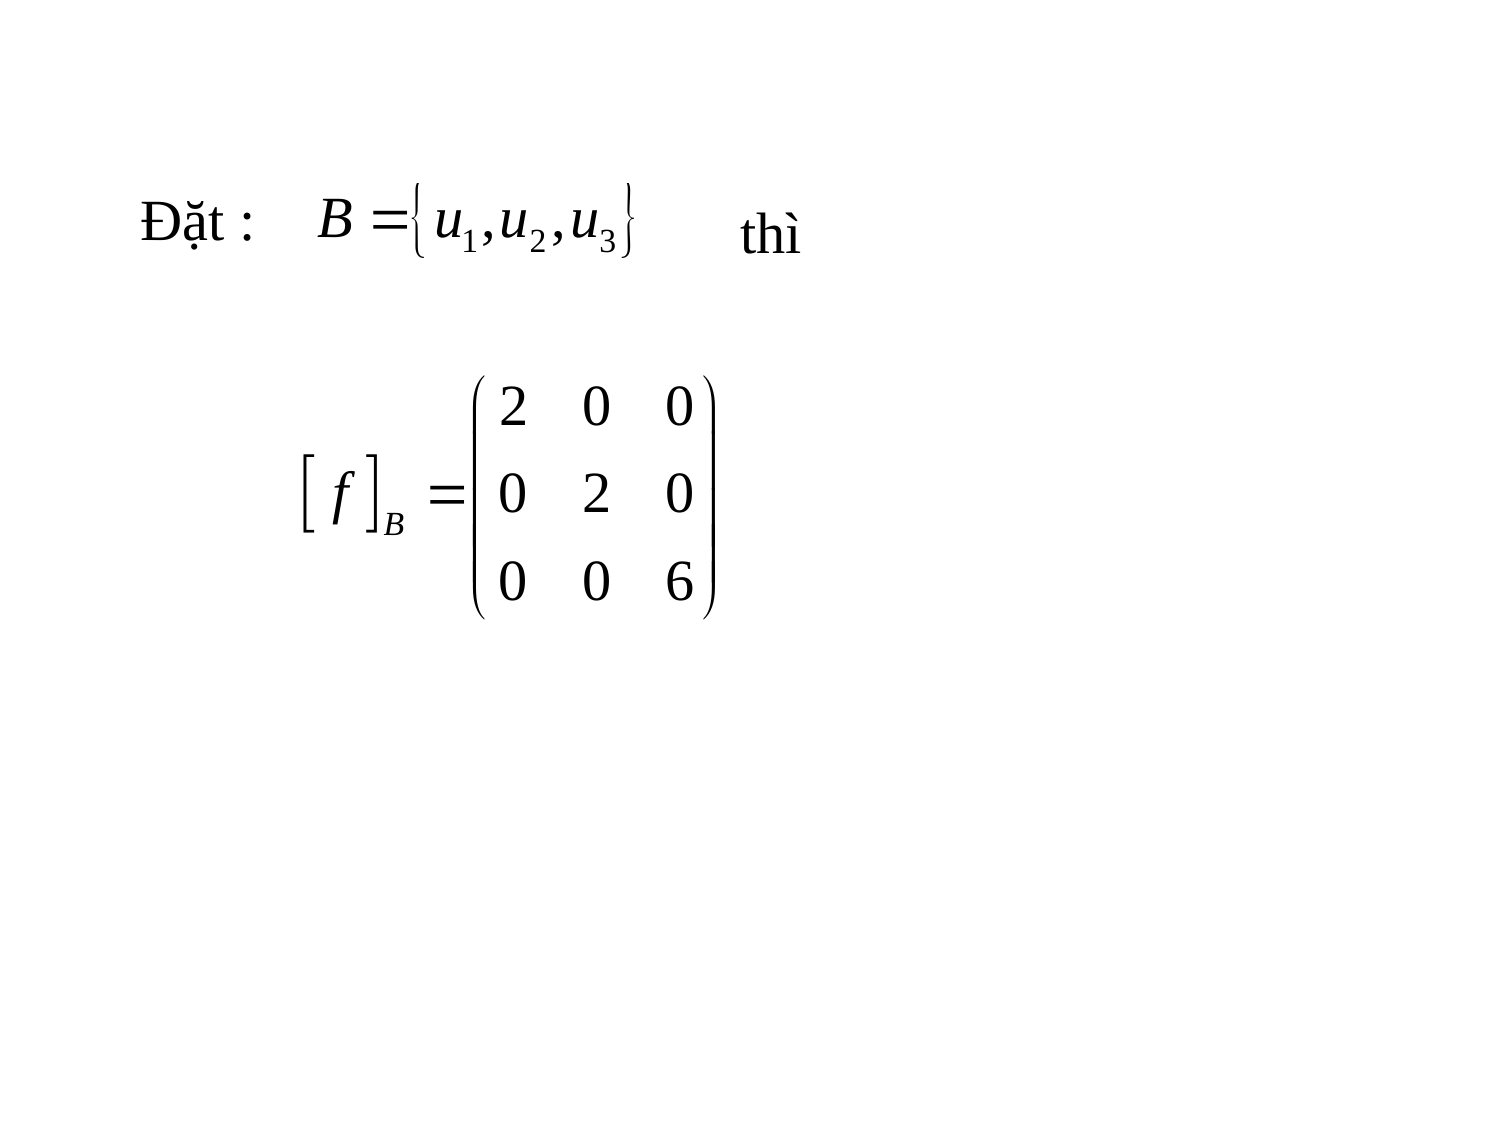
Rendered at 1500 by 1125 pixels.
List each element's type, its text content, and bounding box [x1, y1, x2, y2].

text_box thì [725, 187, 817, 273]
text_box Đặt : [125, 174, 271, 260]
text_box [299, 370, 728, 626]
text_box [312, 183, 649, 263]
